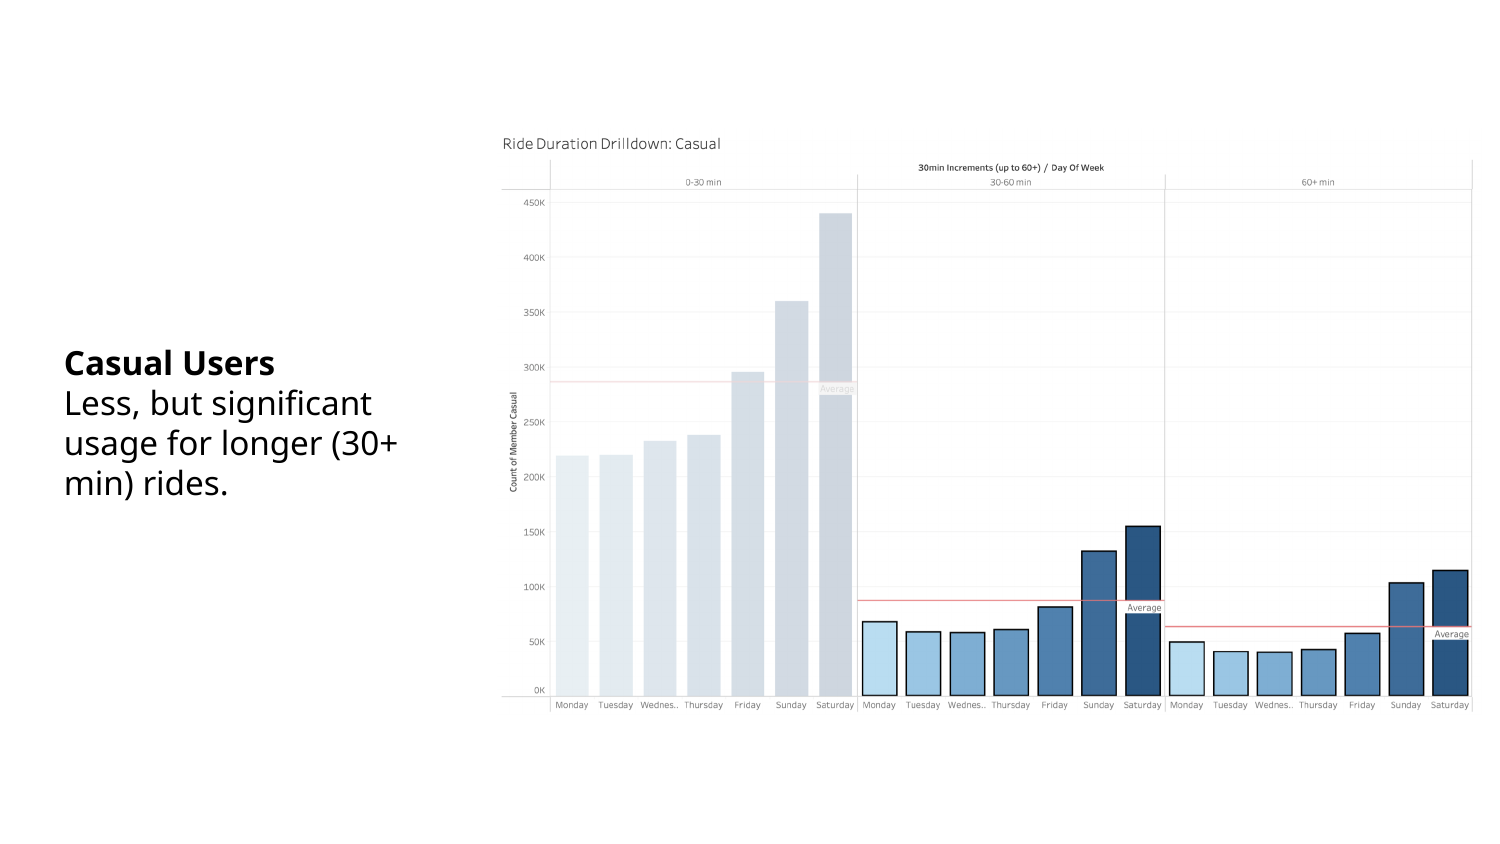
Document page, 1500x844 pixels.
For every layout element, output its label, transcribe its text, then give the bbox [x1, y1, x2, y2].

picture [497, 128, 1482, 715]
list Casual Users Less, but significant usage for longer (30+ min) rides. [49, 161, 467, 683]
